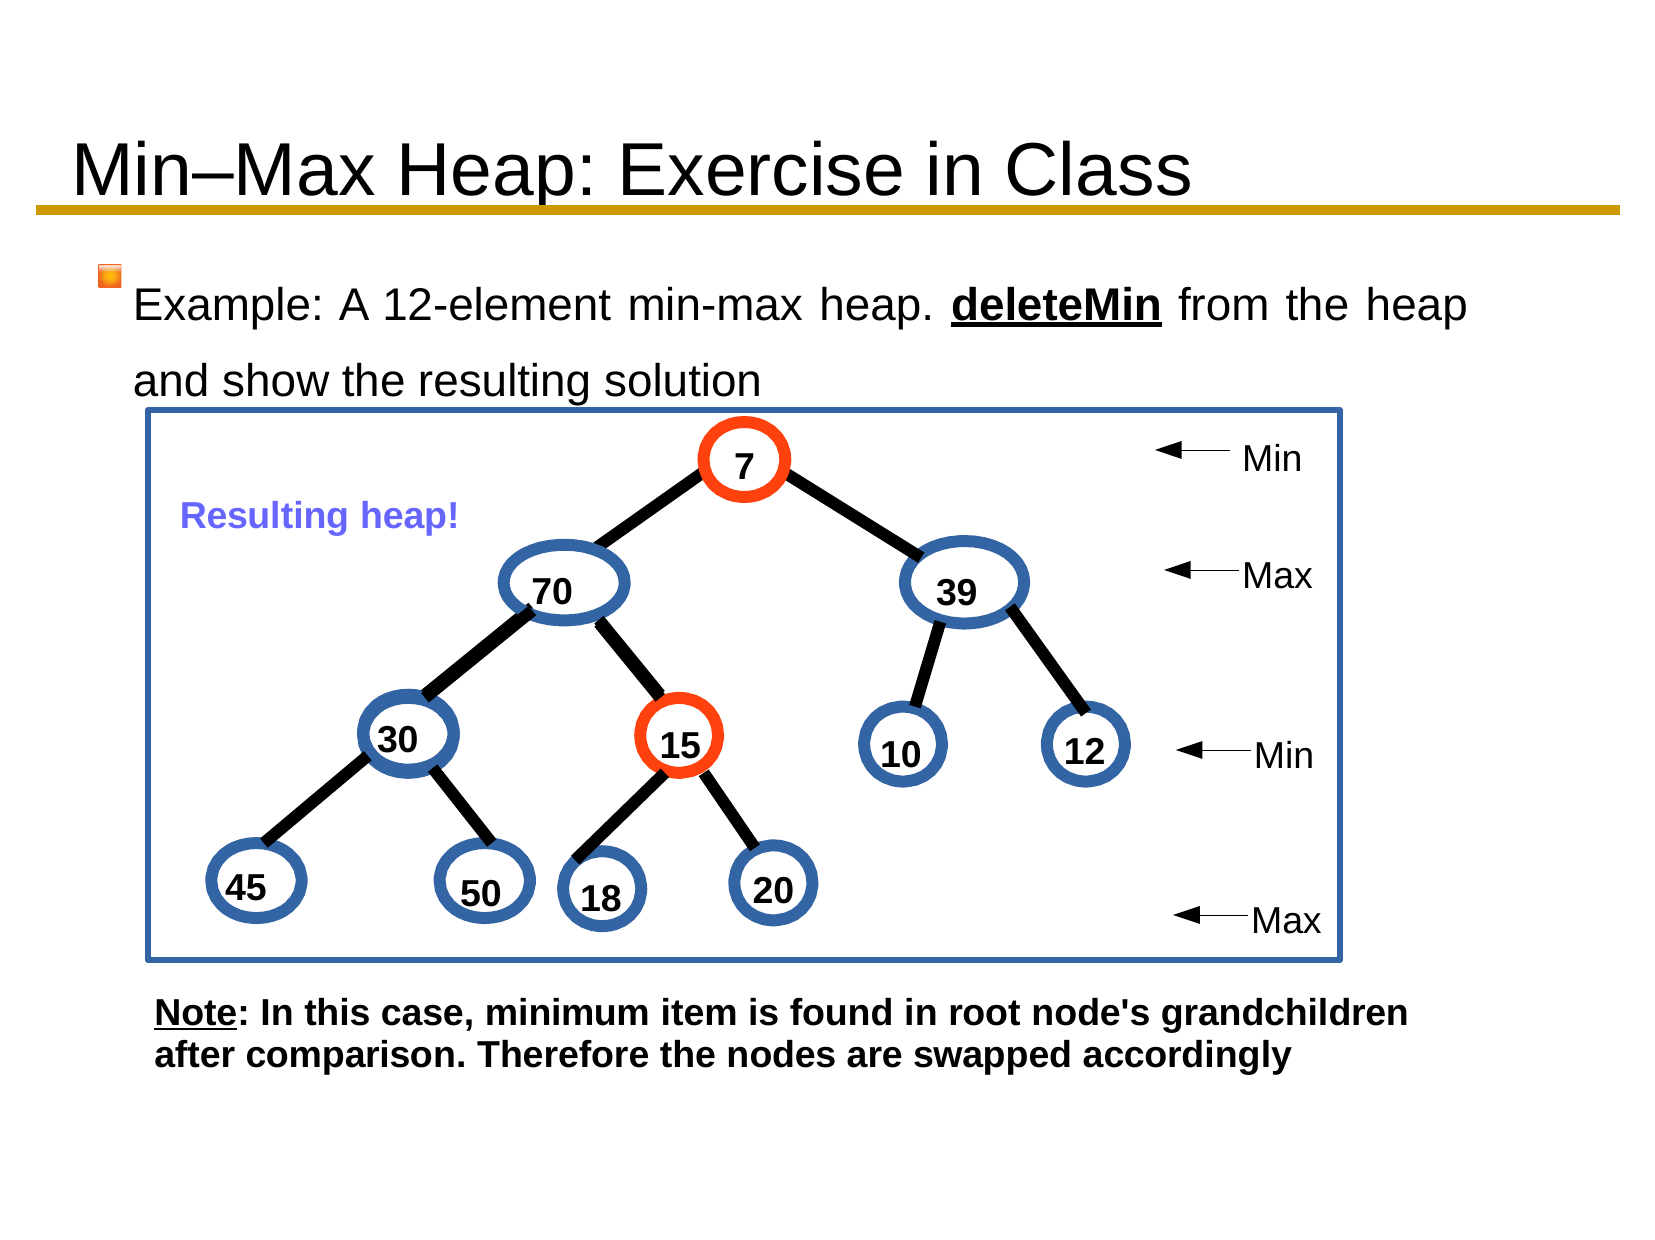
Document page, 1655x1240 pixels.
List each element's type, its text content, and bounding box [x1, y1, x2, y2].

text_box [363, 697, 454, 773]
text_box Min [1253, 731, 1315, 776]
text_box Min [1242, 434, 1303, 479]
title Min–Max Heap: Exercise in Class [33, 120, 1621, 328]
text_box 39 [935, 568, 978, 614]
text_box [1173, 906, 1200, 924]
text_box 50 [460, 869, 502, 914]
text_box Max [1251, 896, 1322, 941]
text_box [439, 843, 530, 919]
text_box [640, 697, 719, 773]
text_box [98, 264, 122, 288]
text_box Resulting heap! [179, 491, 461, 536]
text_box 45 [225, 863, 267, 908]
text_box [1175, 741, 1203, 759]
text_box [1154, 441, 1182, 459]
text_box Example: A 12-element min-max heap. deleteMin from the heap and show the resulting solution [130, 252, 1472, 406]
text_box 12 [1063, 727, 1106, 773]
text_box [563, 851, 642, 927]
text_box 10 [880, 730, 922, 775]
text_box [734, 845, 813, 921]
text_box [211, 843, 302, 919]
text_box [147, 410, 1340, 960]
text_box Max [1242, 551, 1313, 596]
text_box 20 [752, 866, 795, 911]
text_box [1164, 561, 1191, 579]
text_box Note: In this case, minimum item is found in root node's grandchildren after comparison. Therefore the nodes are swapped accordingly [152, 991, 1416, 1076]
text_box 18 [580, 874, 622, 920]
